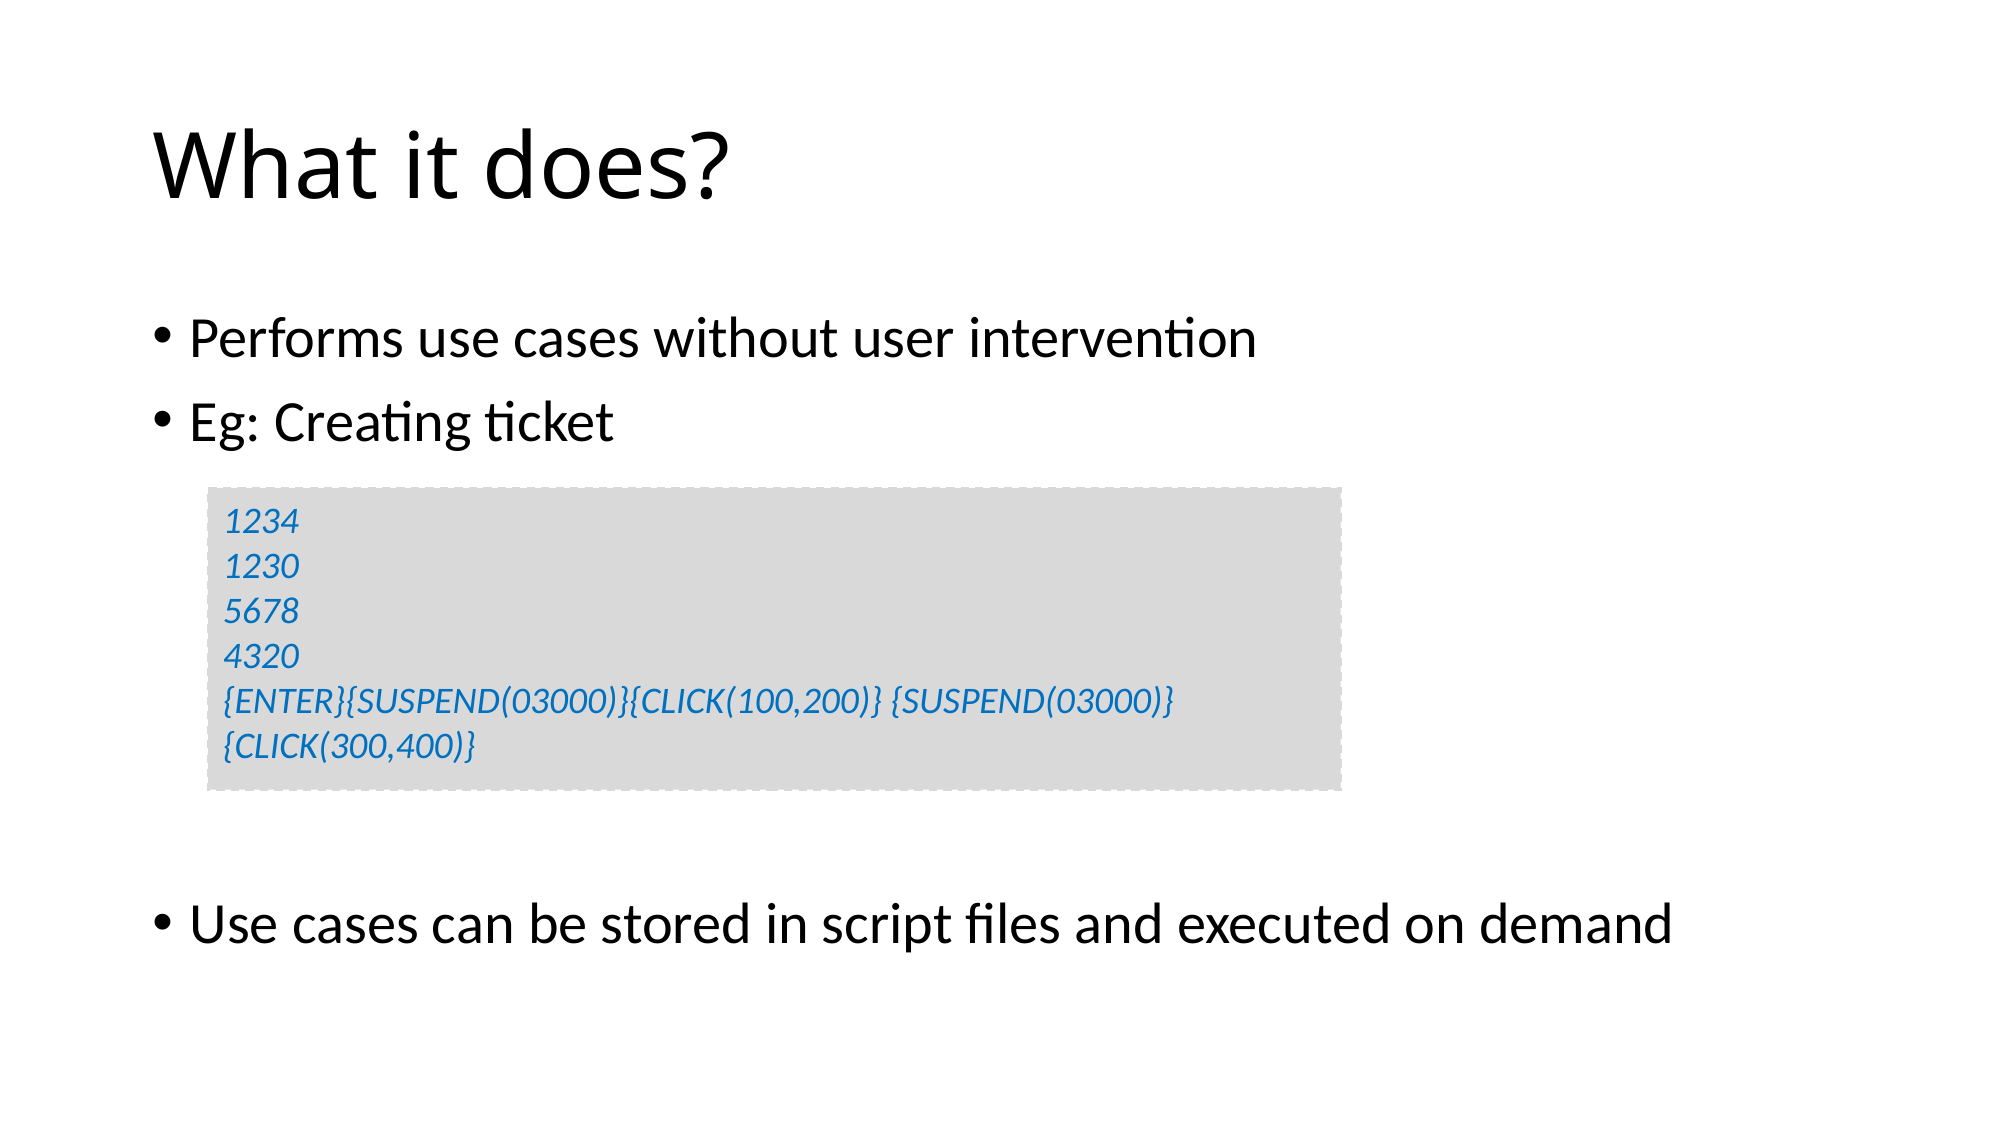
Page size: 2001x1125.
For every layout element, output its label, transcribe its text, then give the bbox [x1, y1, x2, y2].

text_box 1234 1230 5678 4320 {ENTER}{SUSPEND(03000)}{CLICK(100,200)} {SUSPEND(03000)}{CLICK(300,400)} [207, 487, 1342, 791]
list Performs use cases without user intervention Eg: Creating ticket Use cases can be stored in script files and executed on demand [137, 299, 1863, 1014]
title What it does? [137, 59, 1863, 278]
